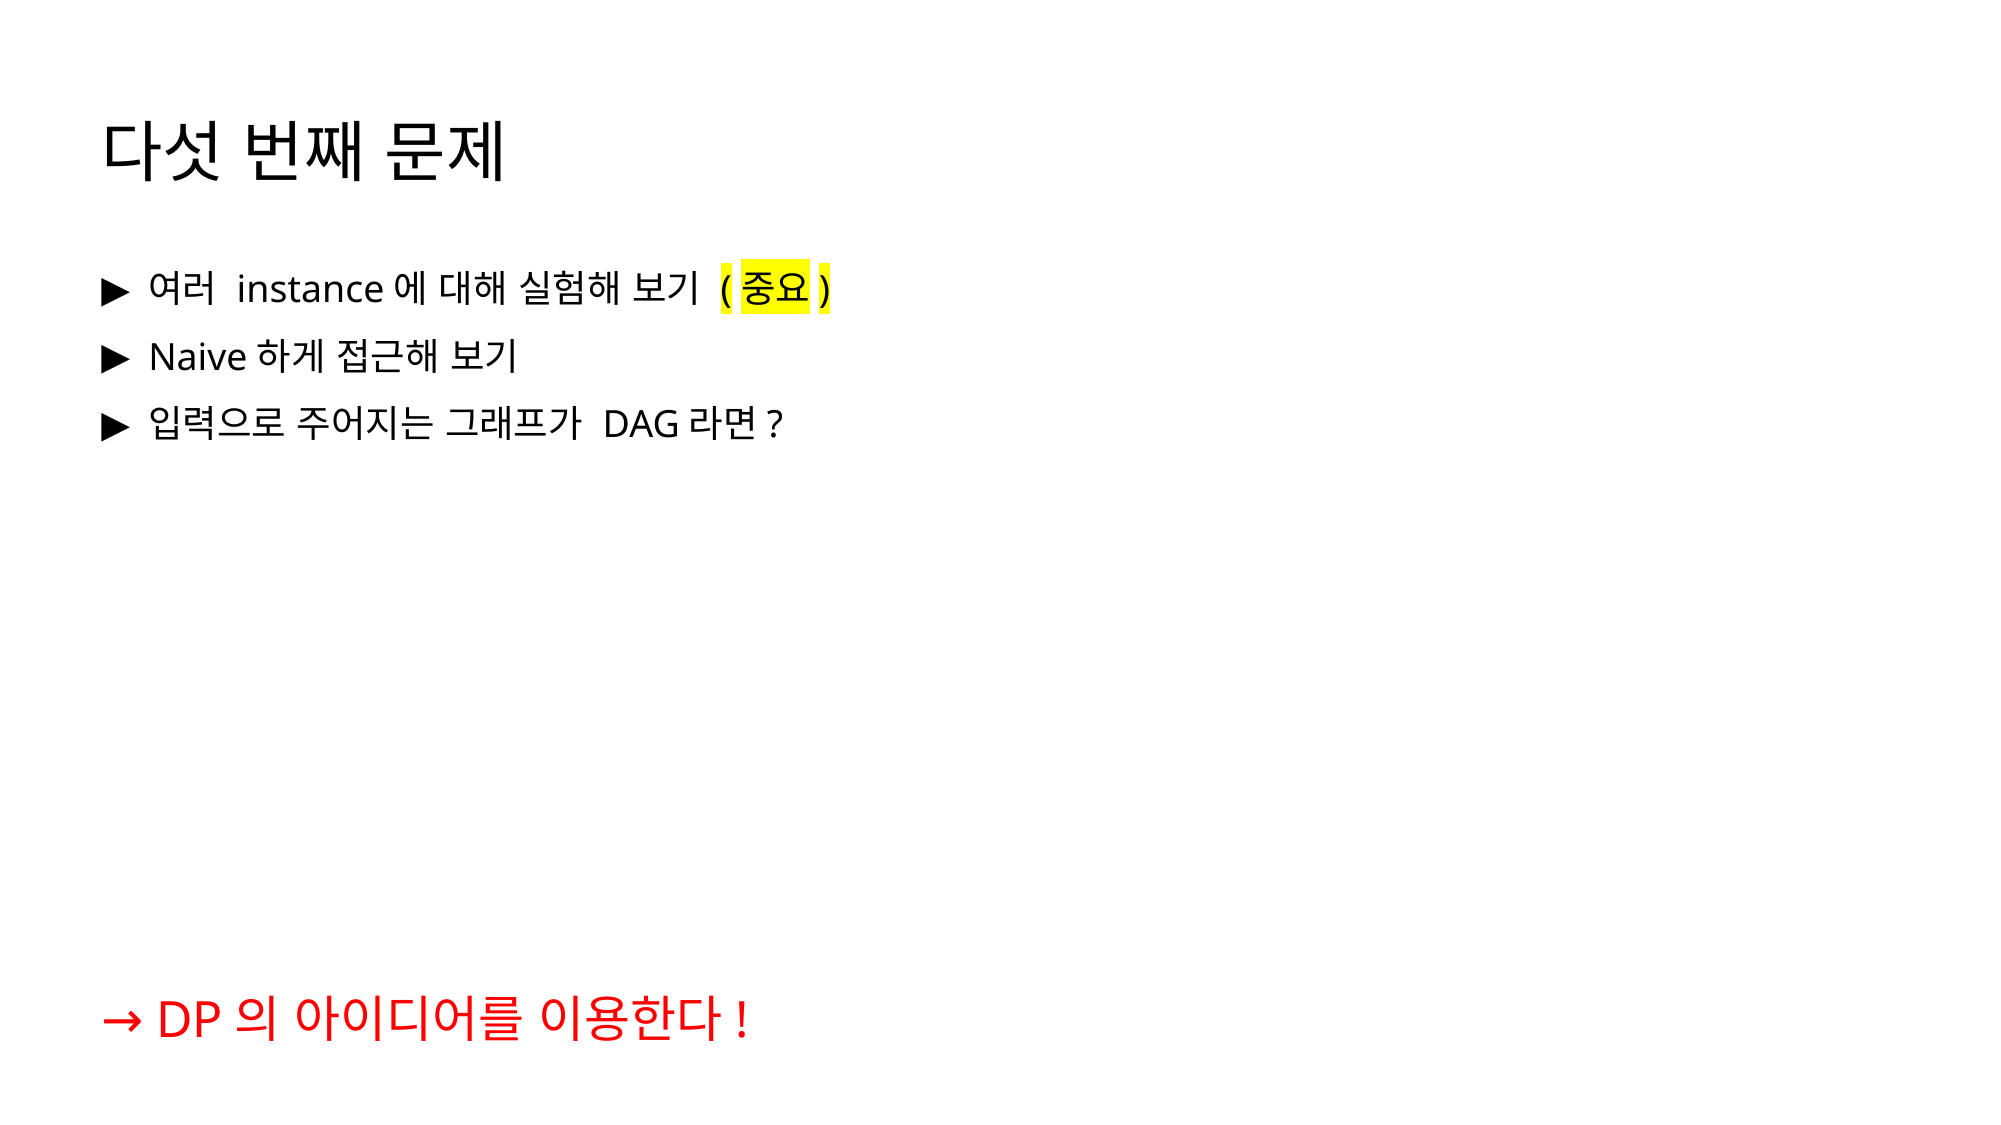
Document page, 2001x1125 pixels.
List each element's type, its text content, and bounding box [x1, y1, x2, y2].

text_box 여러 instance에 대해 실험해 보기 (중요) Naive하게 접근해 보기 입력으로 주어지는 그래프가 DAG라면? [86, 235, 1094, 446]
text_box 다섯 번째 문제 [86, 64, 1283, 236]
text_box → DP의 아이디어를 이용한다! [86, 980, 984, 1061]
